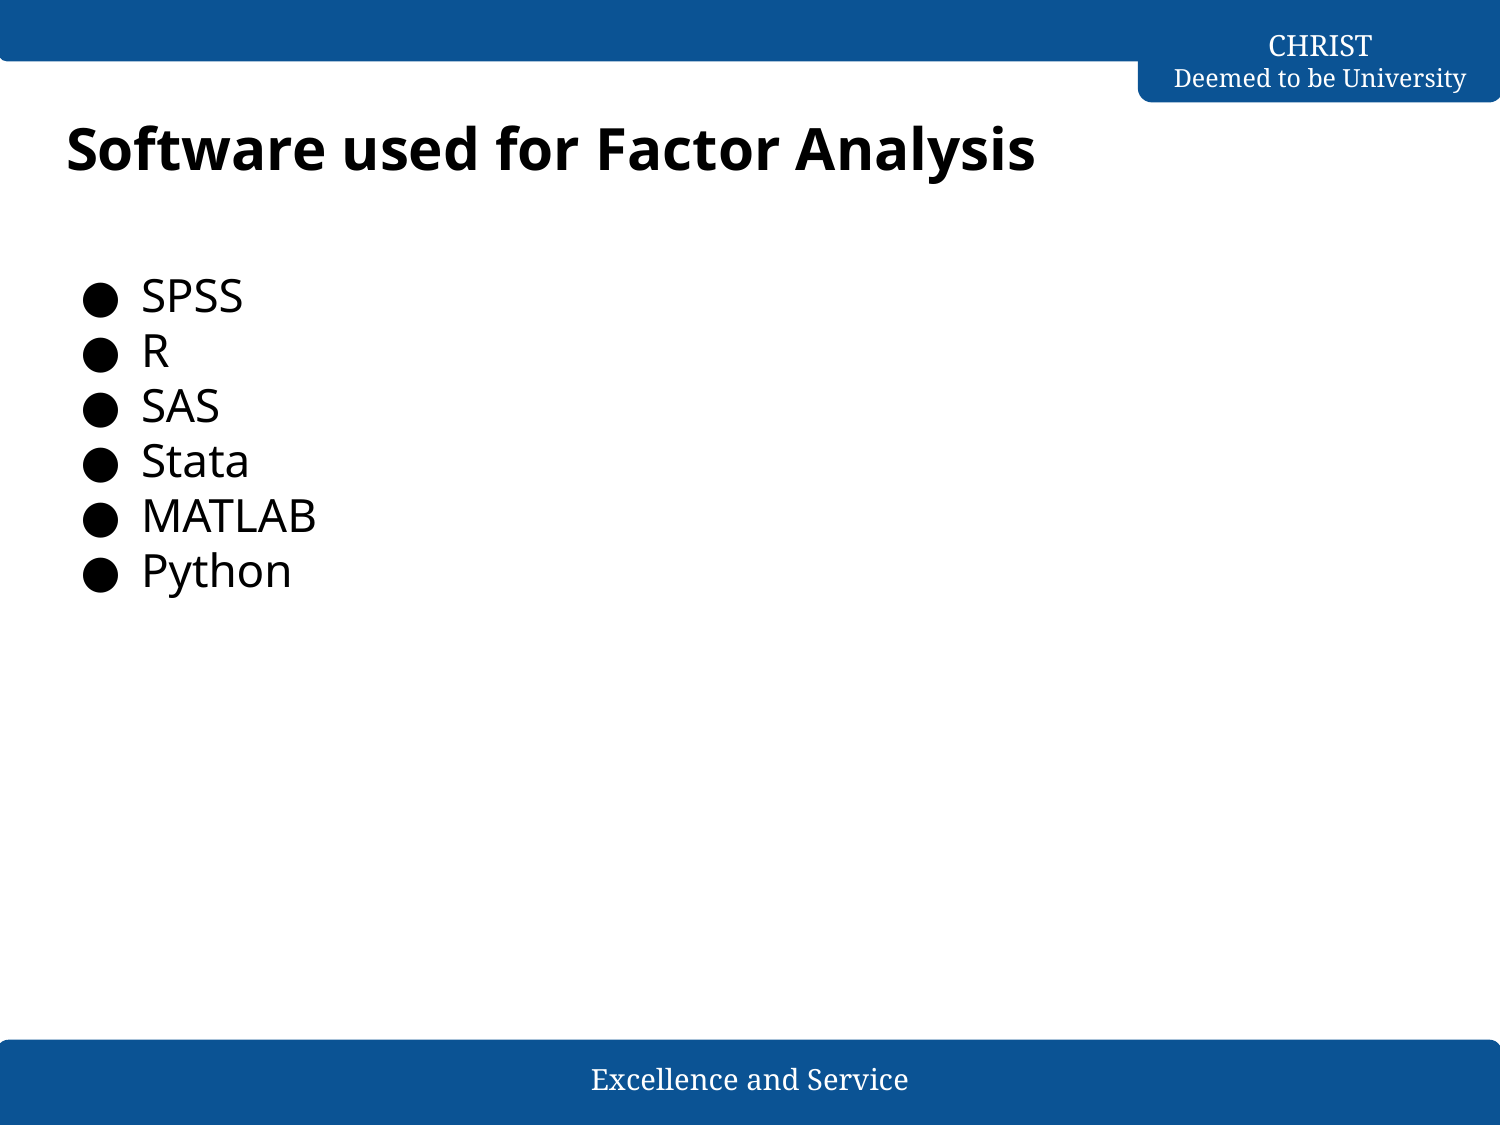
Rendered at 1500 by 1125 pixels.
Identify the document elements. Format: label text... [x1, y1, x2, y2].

list SPSS R SAS Stata MATLAB Python [51, 252, 1449, 1000]
title Software used for Factor Analysis [51, 97, 1449, 223]
